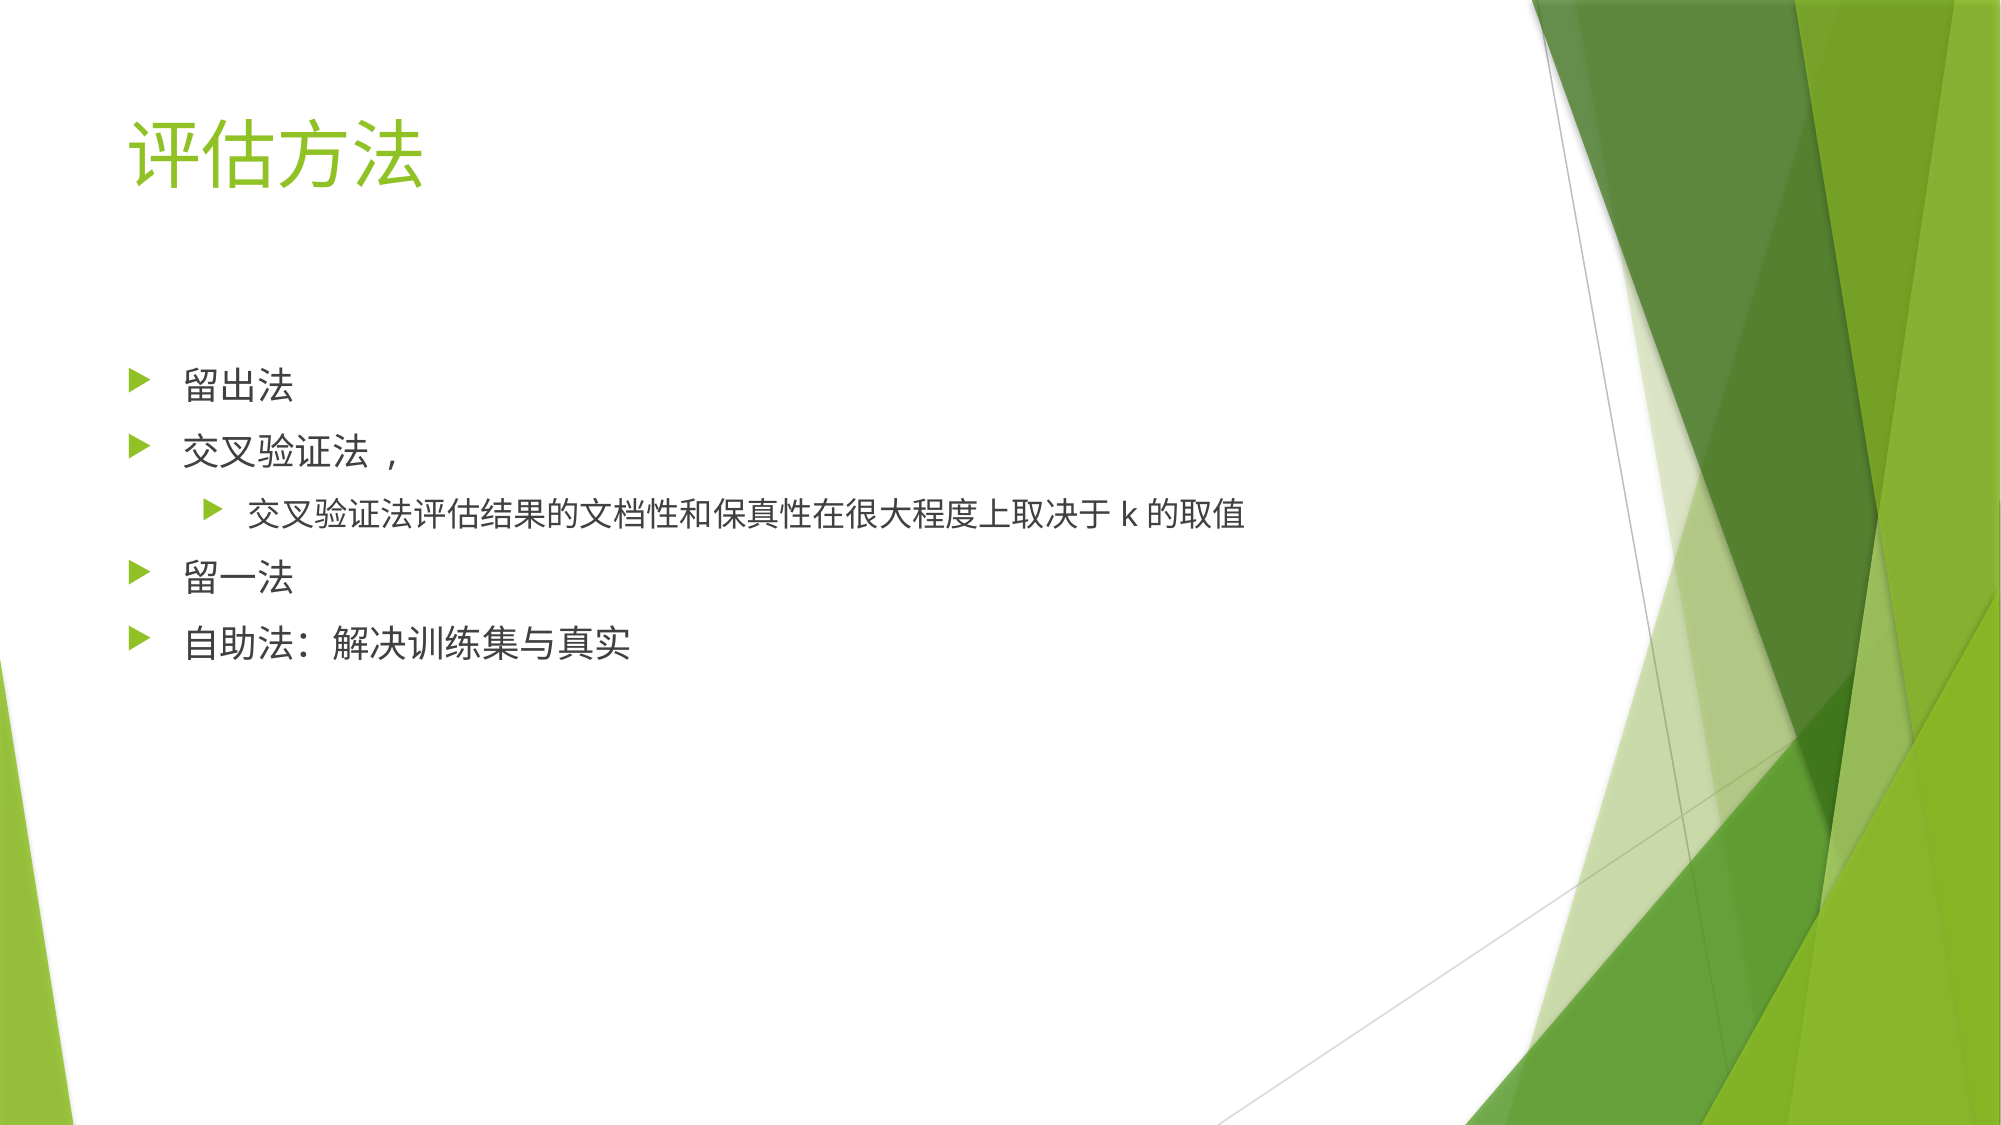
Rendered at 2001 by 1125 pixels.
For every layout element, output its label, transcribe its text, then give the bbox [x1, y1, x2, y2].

title 评估方法 [111, 99, 1522, 317]
